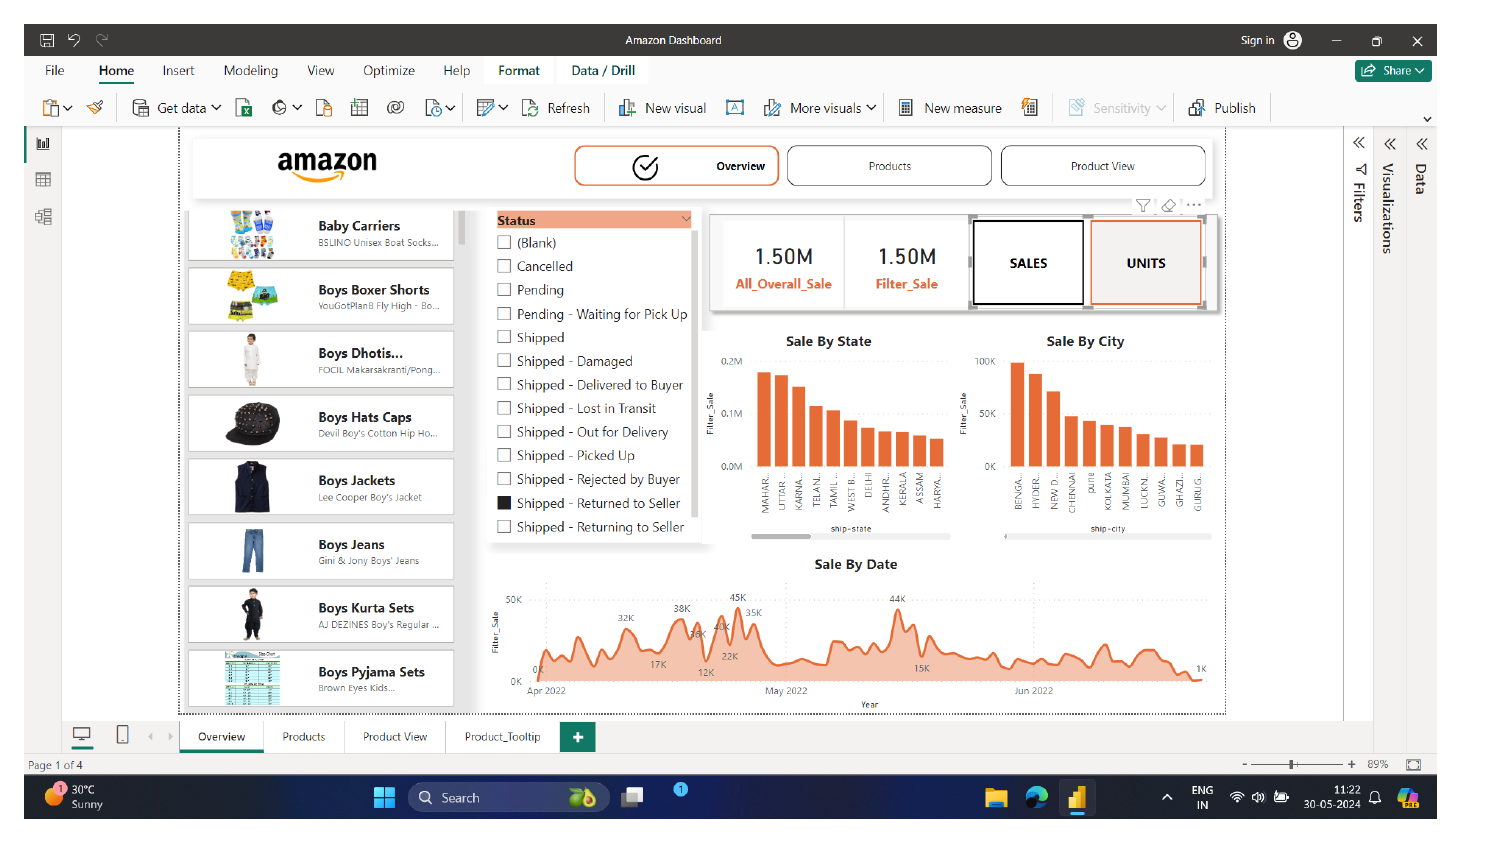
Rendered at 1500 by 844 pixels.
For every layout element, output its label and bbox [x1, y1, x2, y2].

picture [24, 24, 1437, 819]
